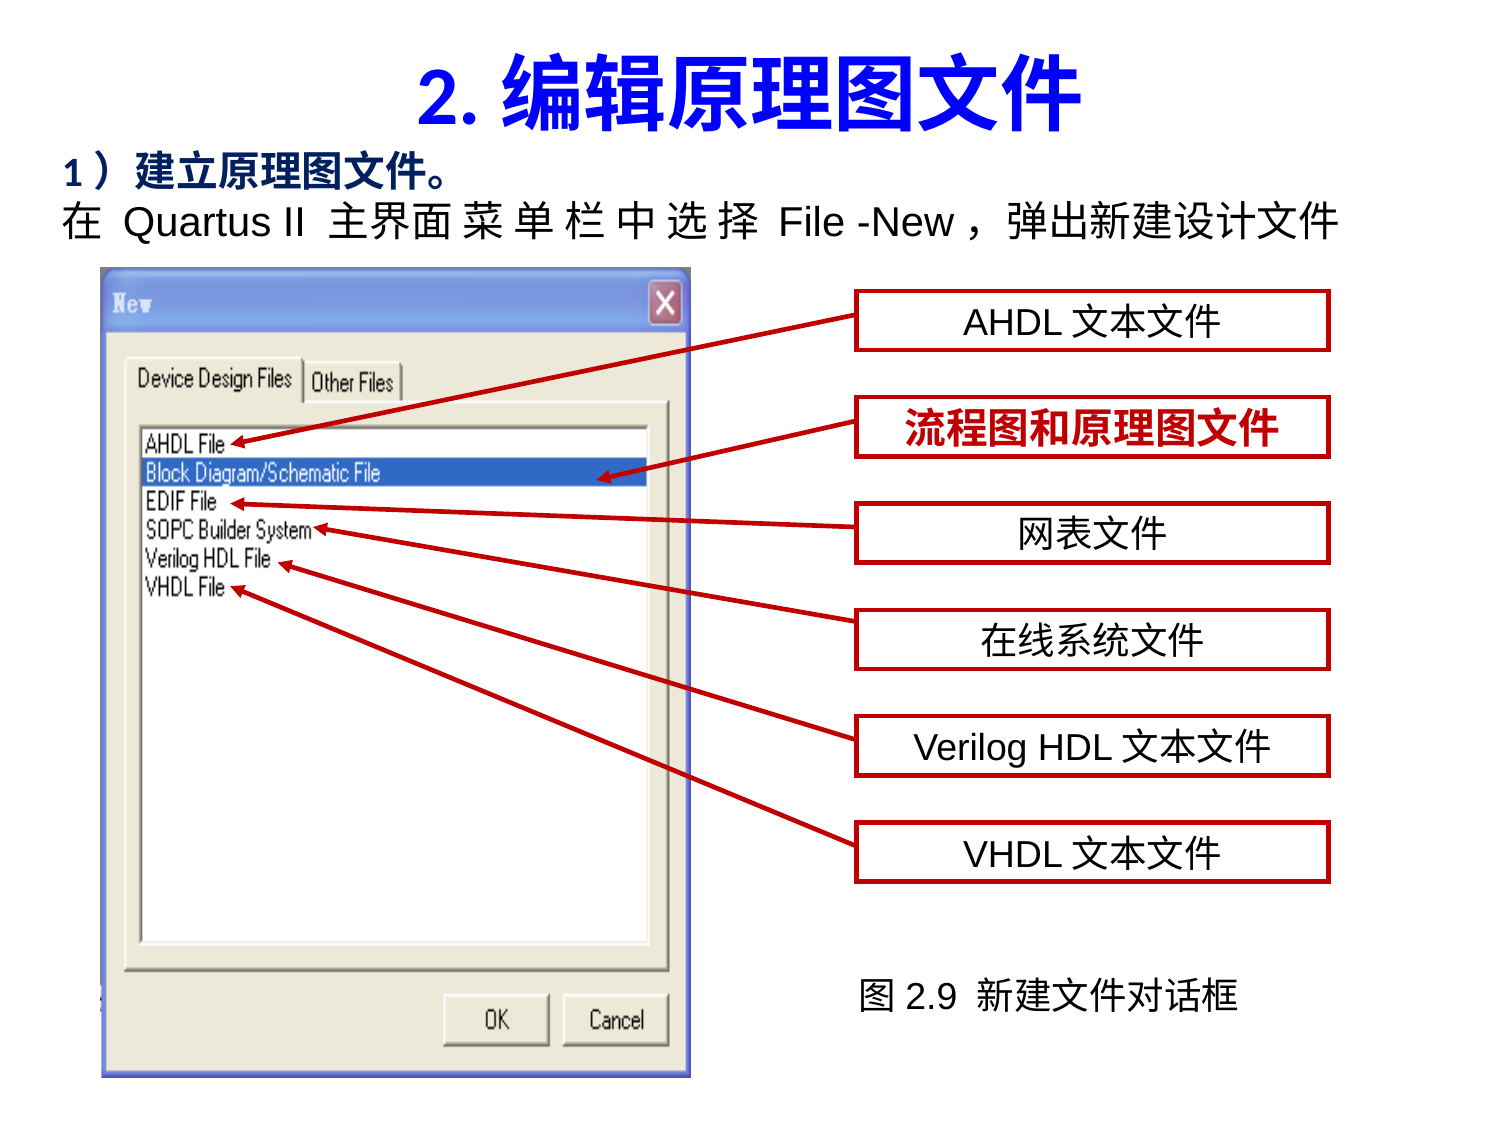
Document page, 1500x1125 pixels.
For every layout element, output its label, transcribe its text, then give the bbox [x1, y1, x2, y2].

text_box 流程图和原理图文件 [856, 397, 1329, 457]
text_box 1）建立原理图文件。 在 Quartus II 主界面 菜 单 栏 中 选 择 File -New，弹出新建设计文件 [47, 137, 1356, 303]
text_box 在线系统文件 [856, 609, 1329, 669]
text_box VHDL文本文件 [856, 822, 1329, 882]
title 2.编辑原理图文件 [75, 45, 1425, 138]
text_box 图2.9 新建文件对话框 [844, 964, 1412, 1024]
text_box AHDL文本文件 [856, 290, 1329, 350]
text_box Verilog HDL文本文件 [856, 716, 1329, 776]
text_box 网表文件 [856, 503, 1329, 563]
picture [100, 266, 692, 1079]
